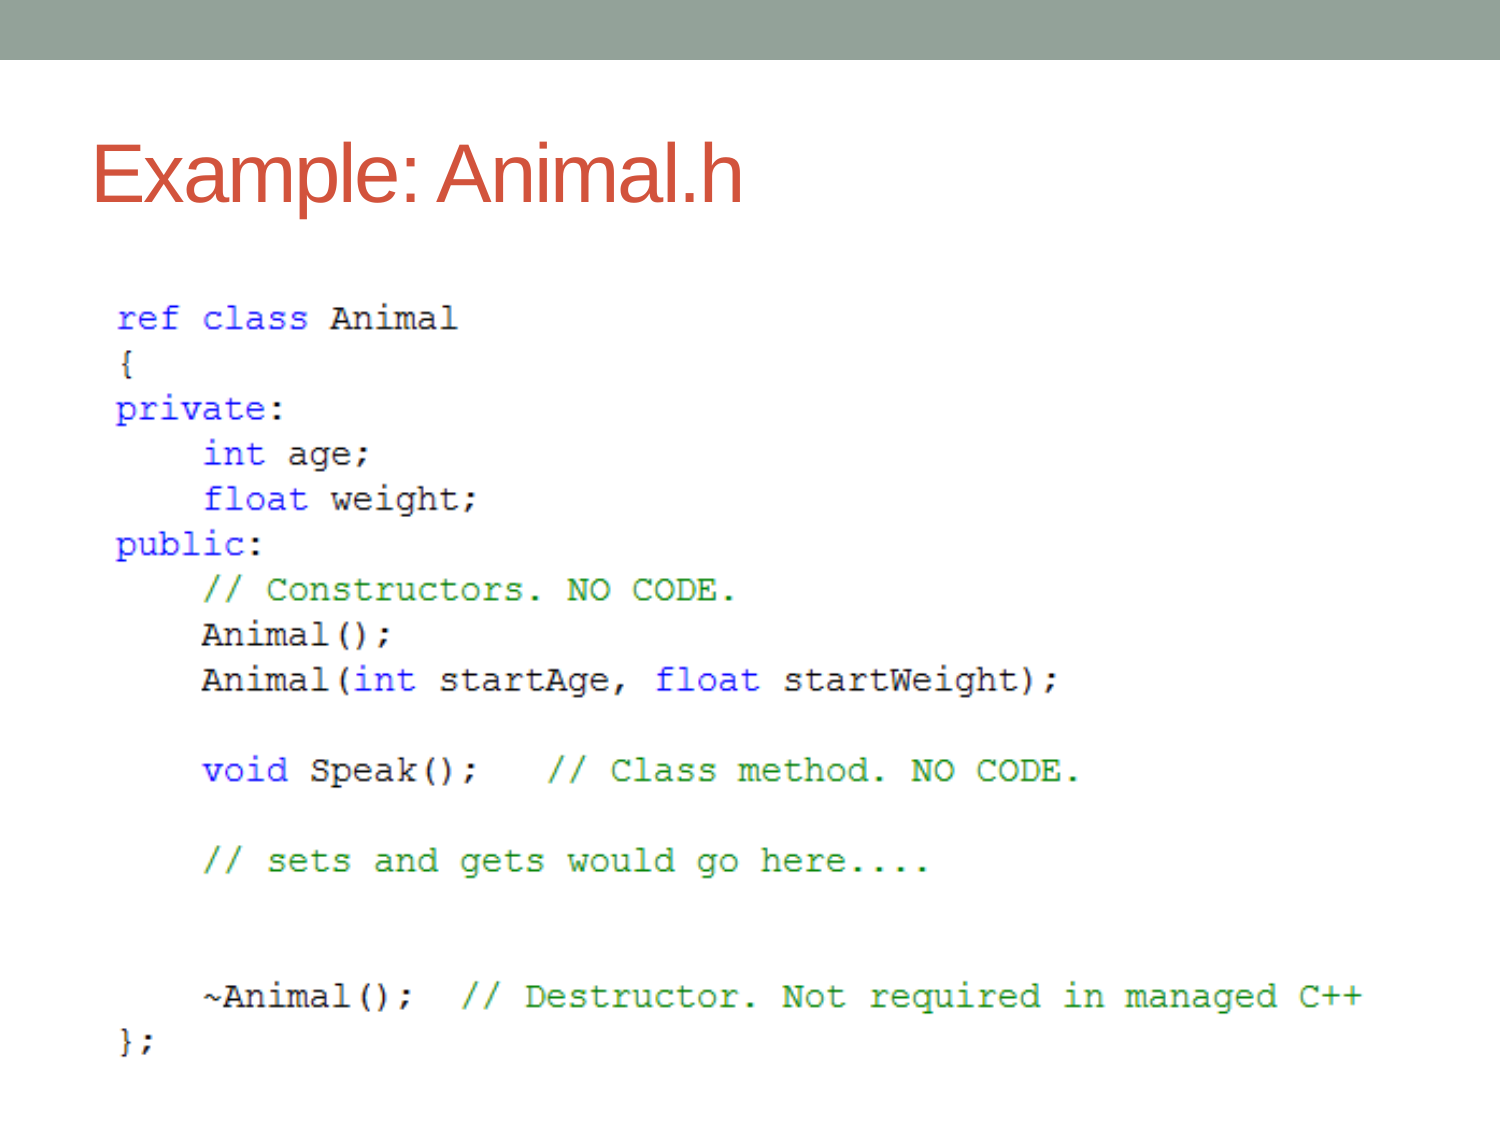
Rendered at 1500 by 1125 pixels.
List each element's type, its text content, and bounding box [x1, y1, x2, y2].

picture [111, 277, 1409, 1083]
title Example: Animal.h [75, 87, 1425, 250]
